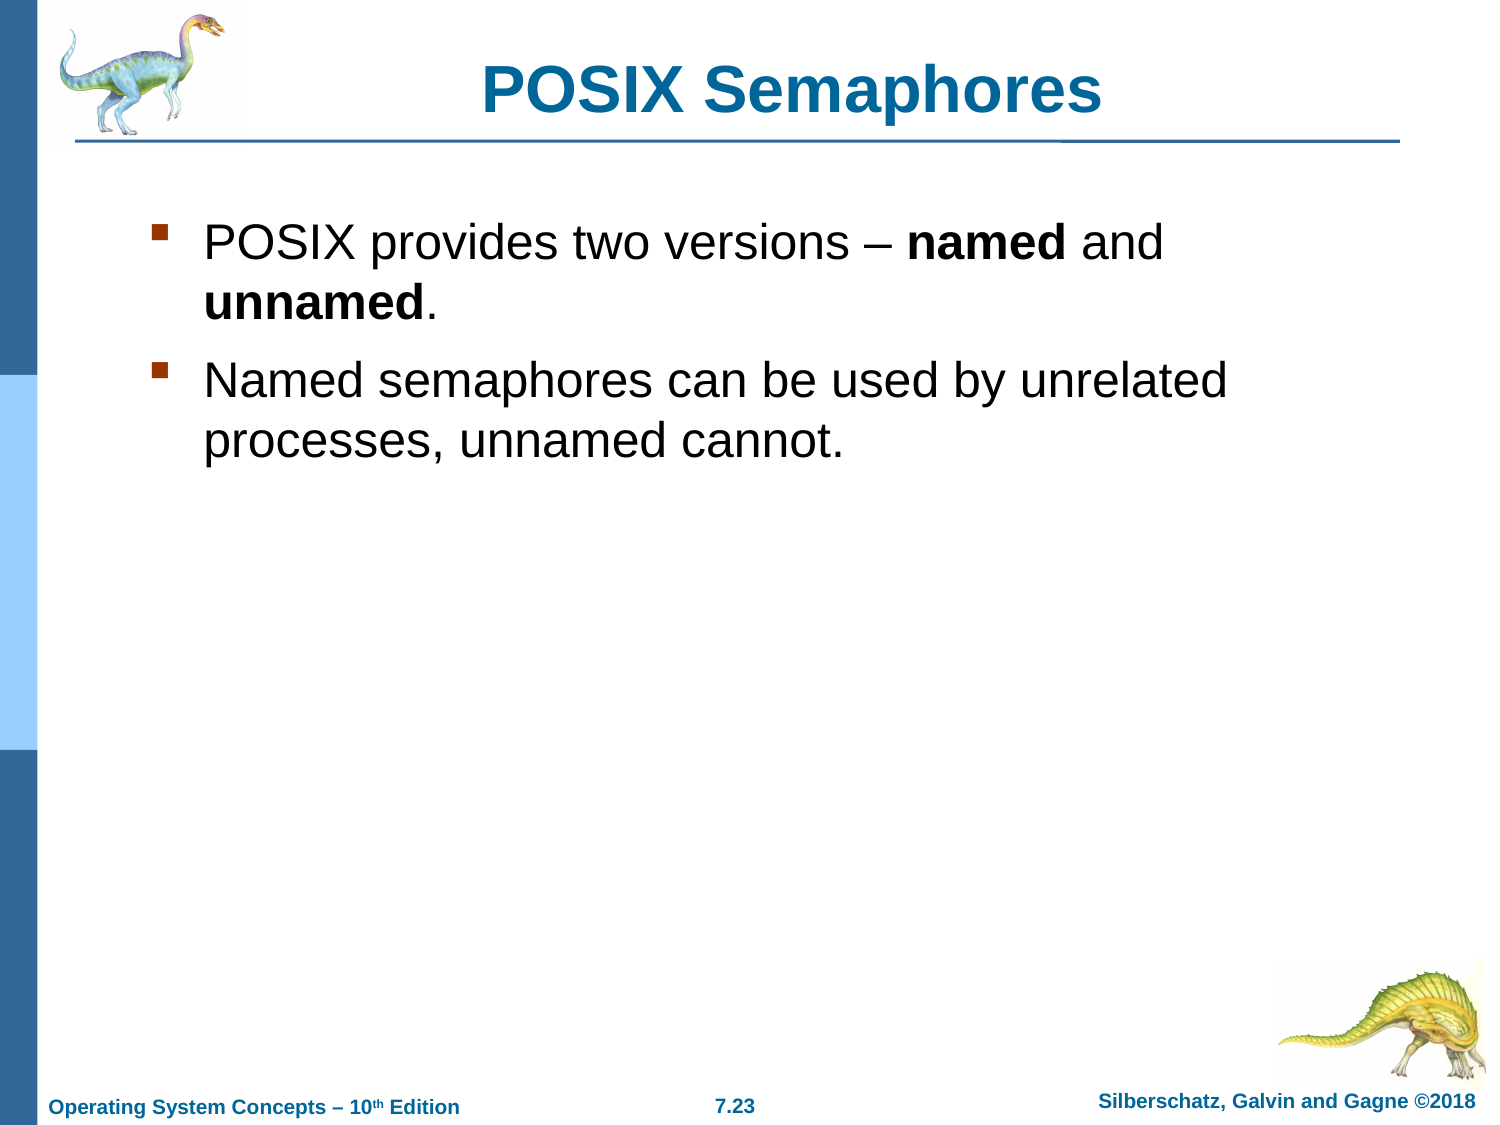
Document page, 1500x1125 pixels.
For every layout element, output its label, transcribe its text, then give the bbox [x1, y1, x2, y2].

picture [1275, 959, 1486, 1090]
title POSIX Semaphores [160, 38, 1425, 133]
list POSIX provides two versions – named and unnamed. Named semaphores can be used by unrelated processes, unnamed cannot. [132, 202, 1400, 946]
picture [46, 0, 243, 149]
